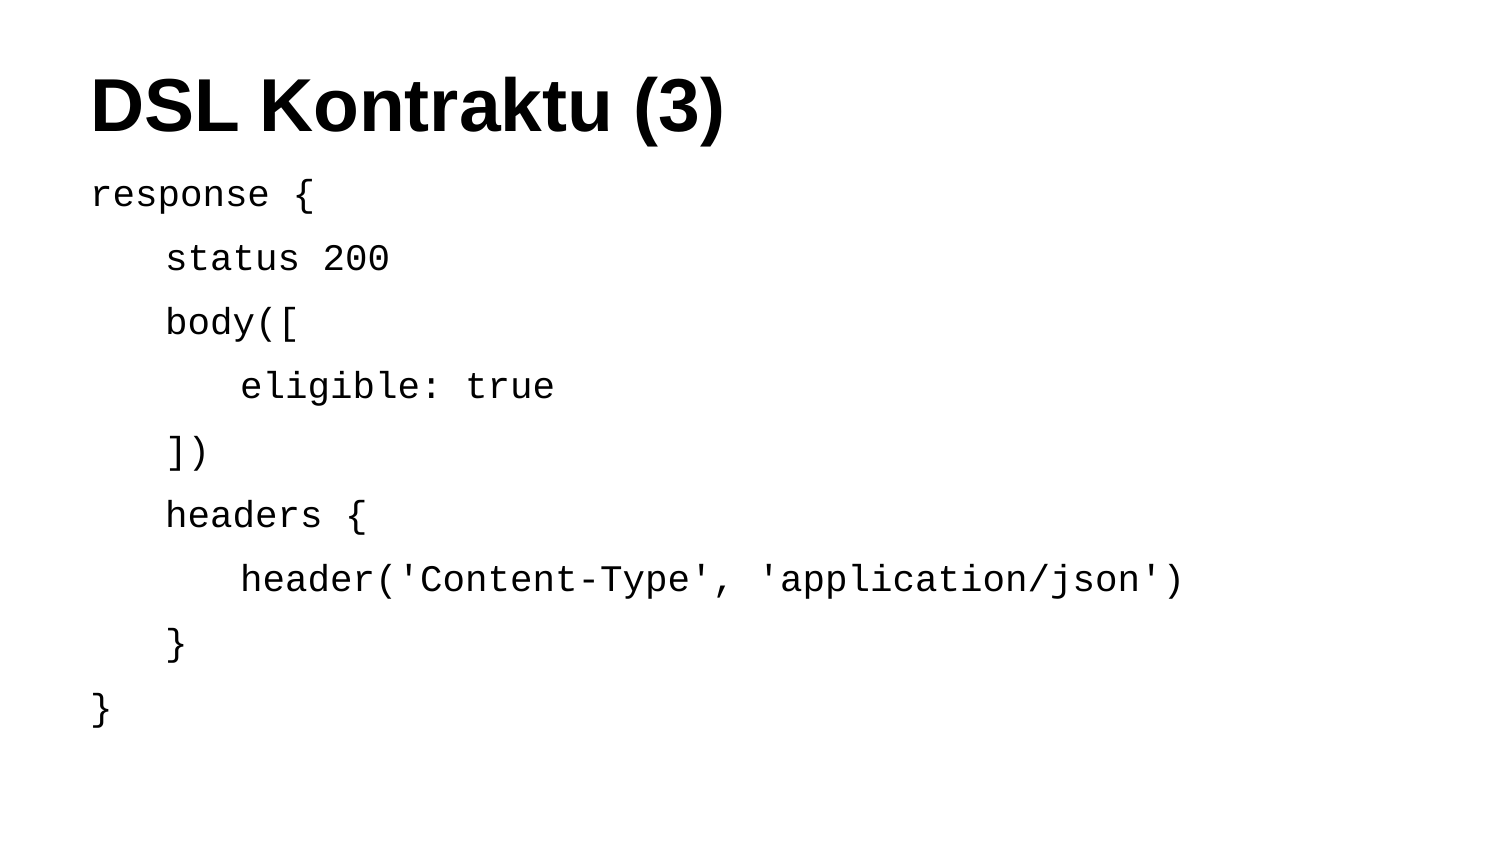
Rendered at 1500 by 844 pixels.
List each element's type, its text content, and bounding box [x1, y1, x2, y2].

list response { status 200 body([ eligible: true ]) headers { header('Content-Type', 'application/json') } } [75, 146, 1425, 810]
title DSL Kontraktu (3) [75, 21, 1425, 146]
